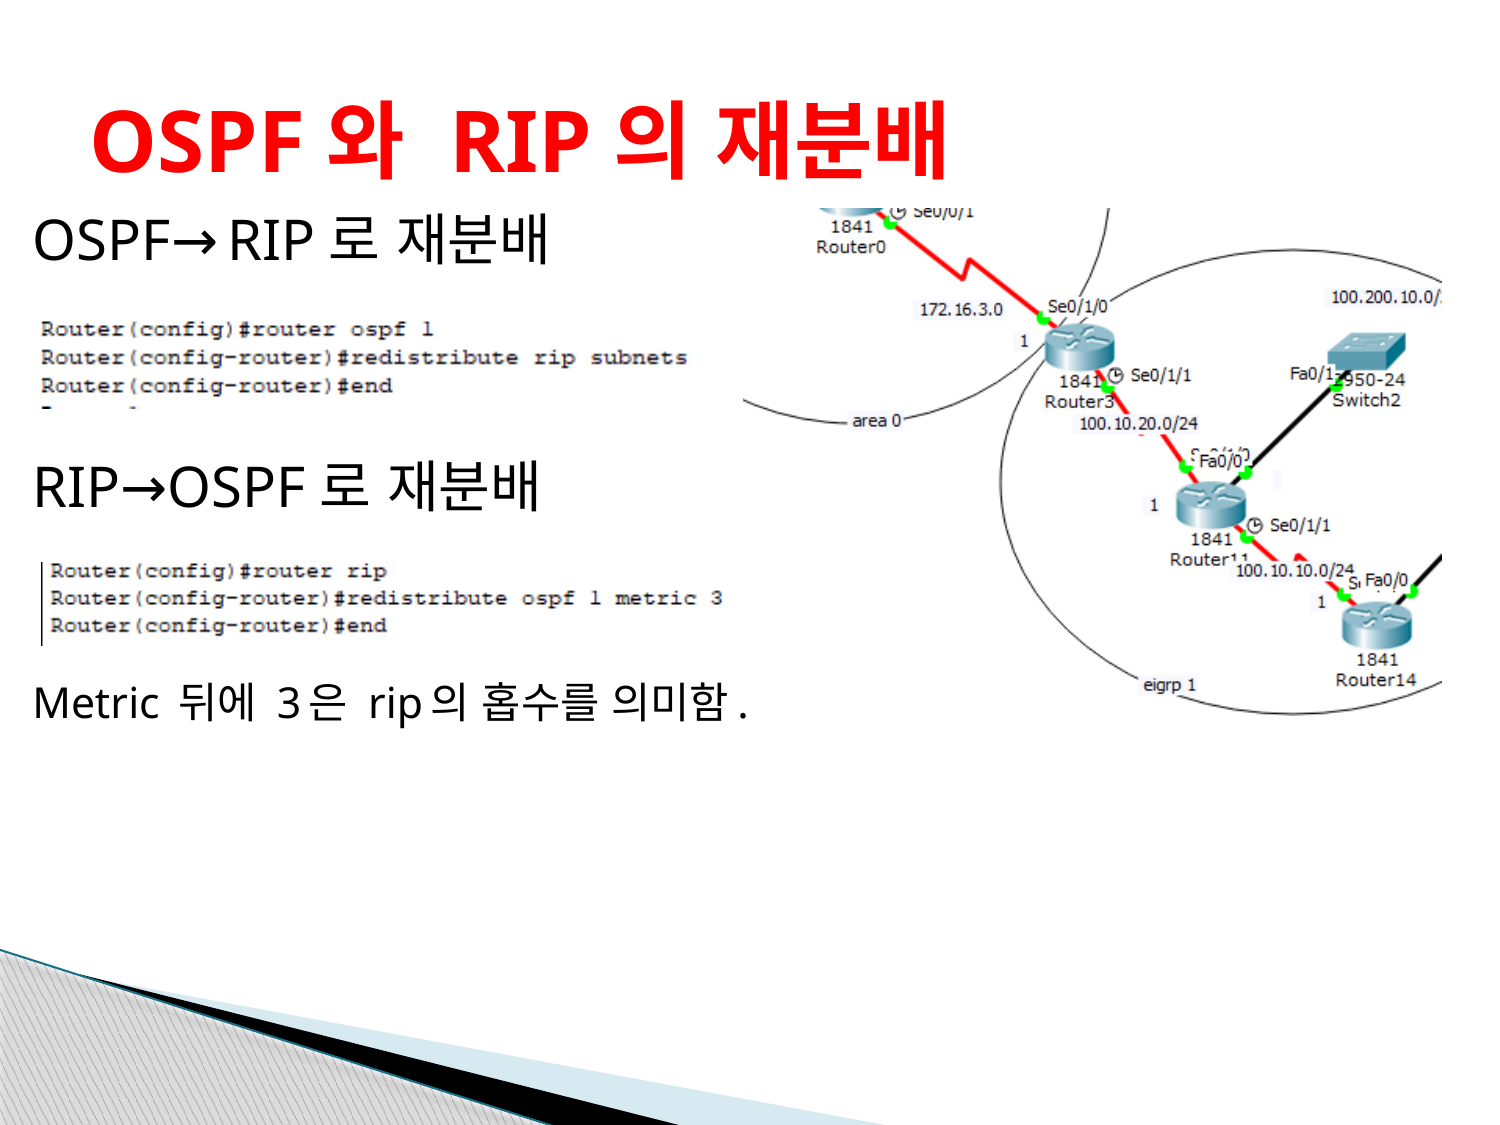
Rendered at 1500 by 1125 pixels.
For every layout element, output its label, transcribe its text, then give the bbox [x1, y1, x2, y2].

picture [40, 207, 1442, 778]
title OSPF와 RIP의 재분배 [75, 45, 1425, 233]
text_box RIP→OSPF로 재분배 [0, 444, 652, 539]
list OSPF→RIP로 재분배 [0, 196, 652, 291]
text_box Metric 뒤에 3은 rip의 홉수를 의미함. [0, 668, 732, 764]
